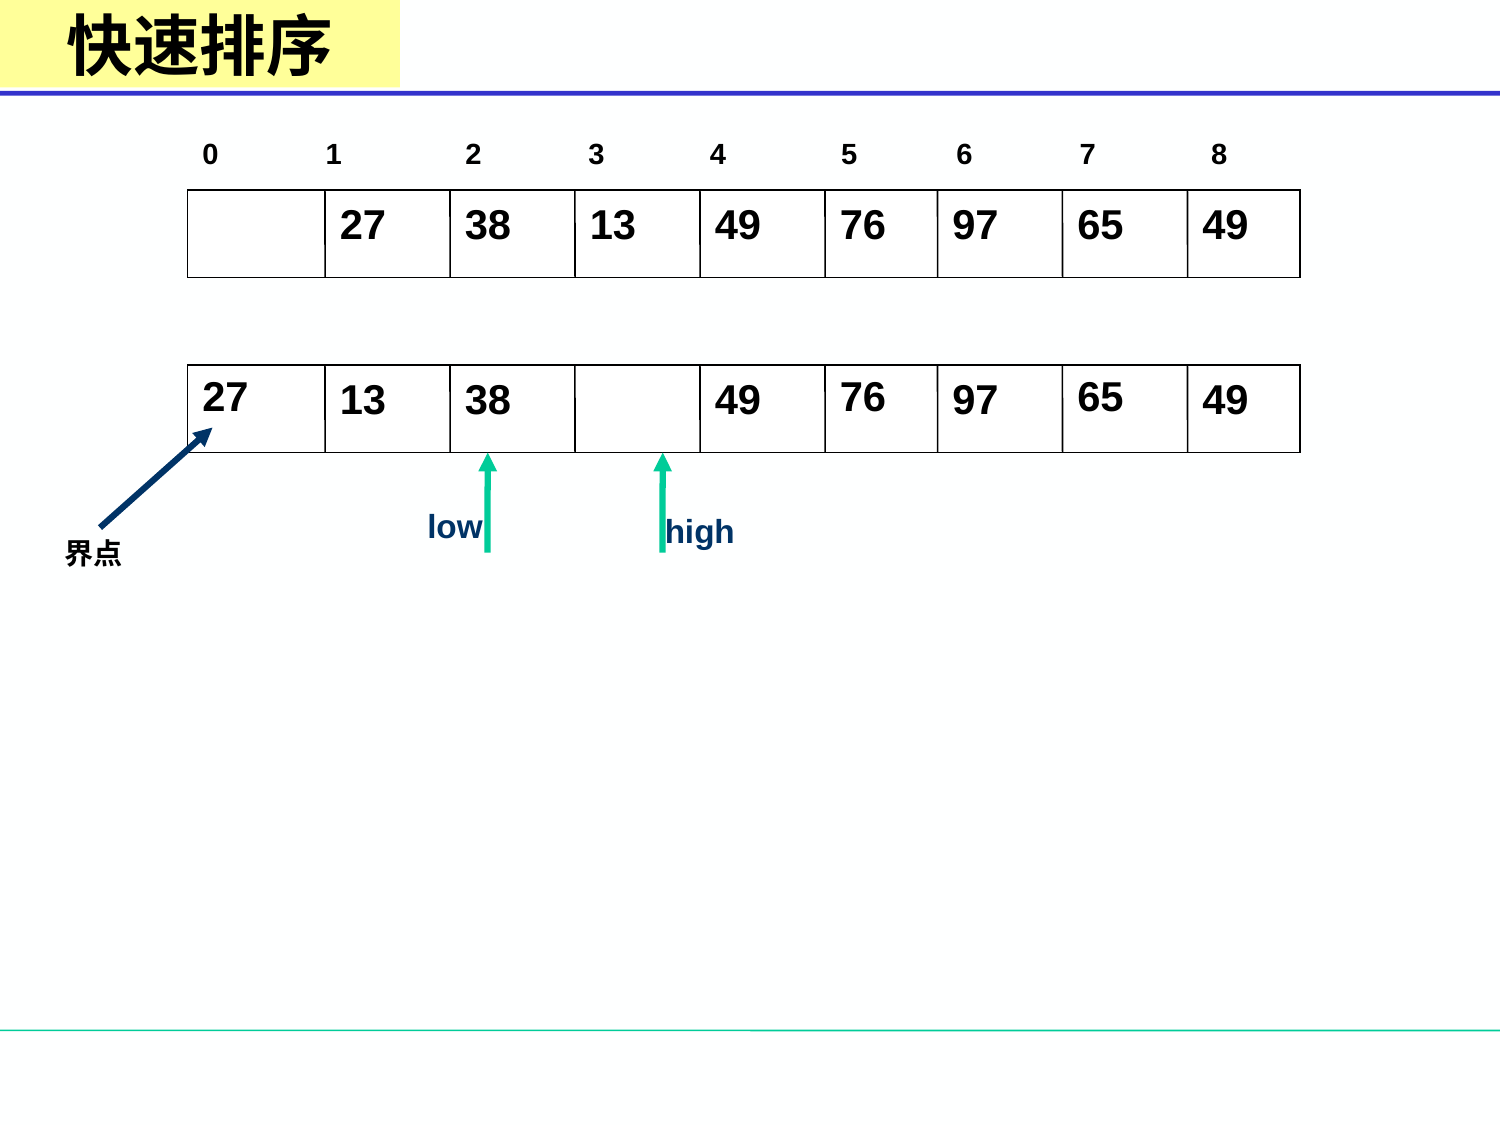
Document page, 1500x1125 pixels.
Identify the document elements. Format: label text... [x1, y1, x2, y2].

text_box 快速排序 [0, 0, 400, 88]
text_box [412, 452, 551, 553]
text_box 0 1 2 3 4 5 6 7 8 [187, 127, 1300, 178]
text_box 界点 [50, 527, 175, 578]
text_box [187, 189, 1301, 278]
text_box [649, 452, 788, 558]
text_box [187, 364, 1301, 453]
